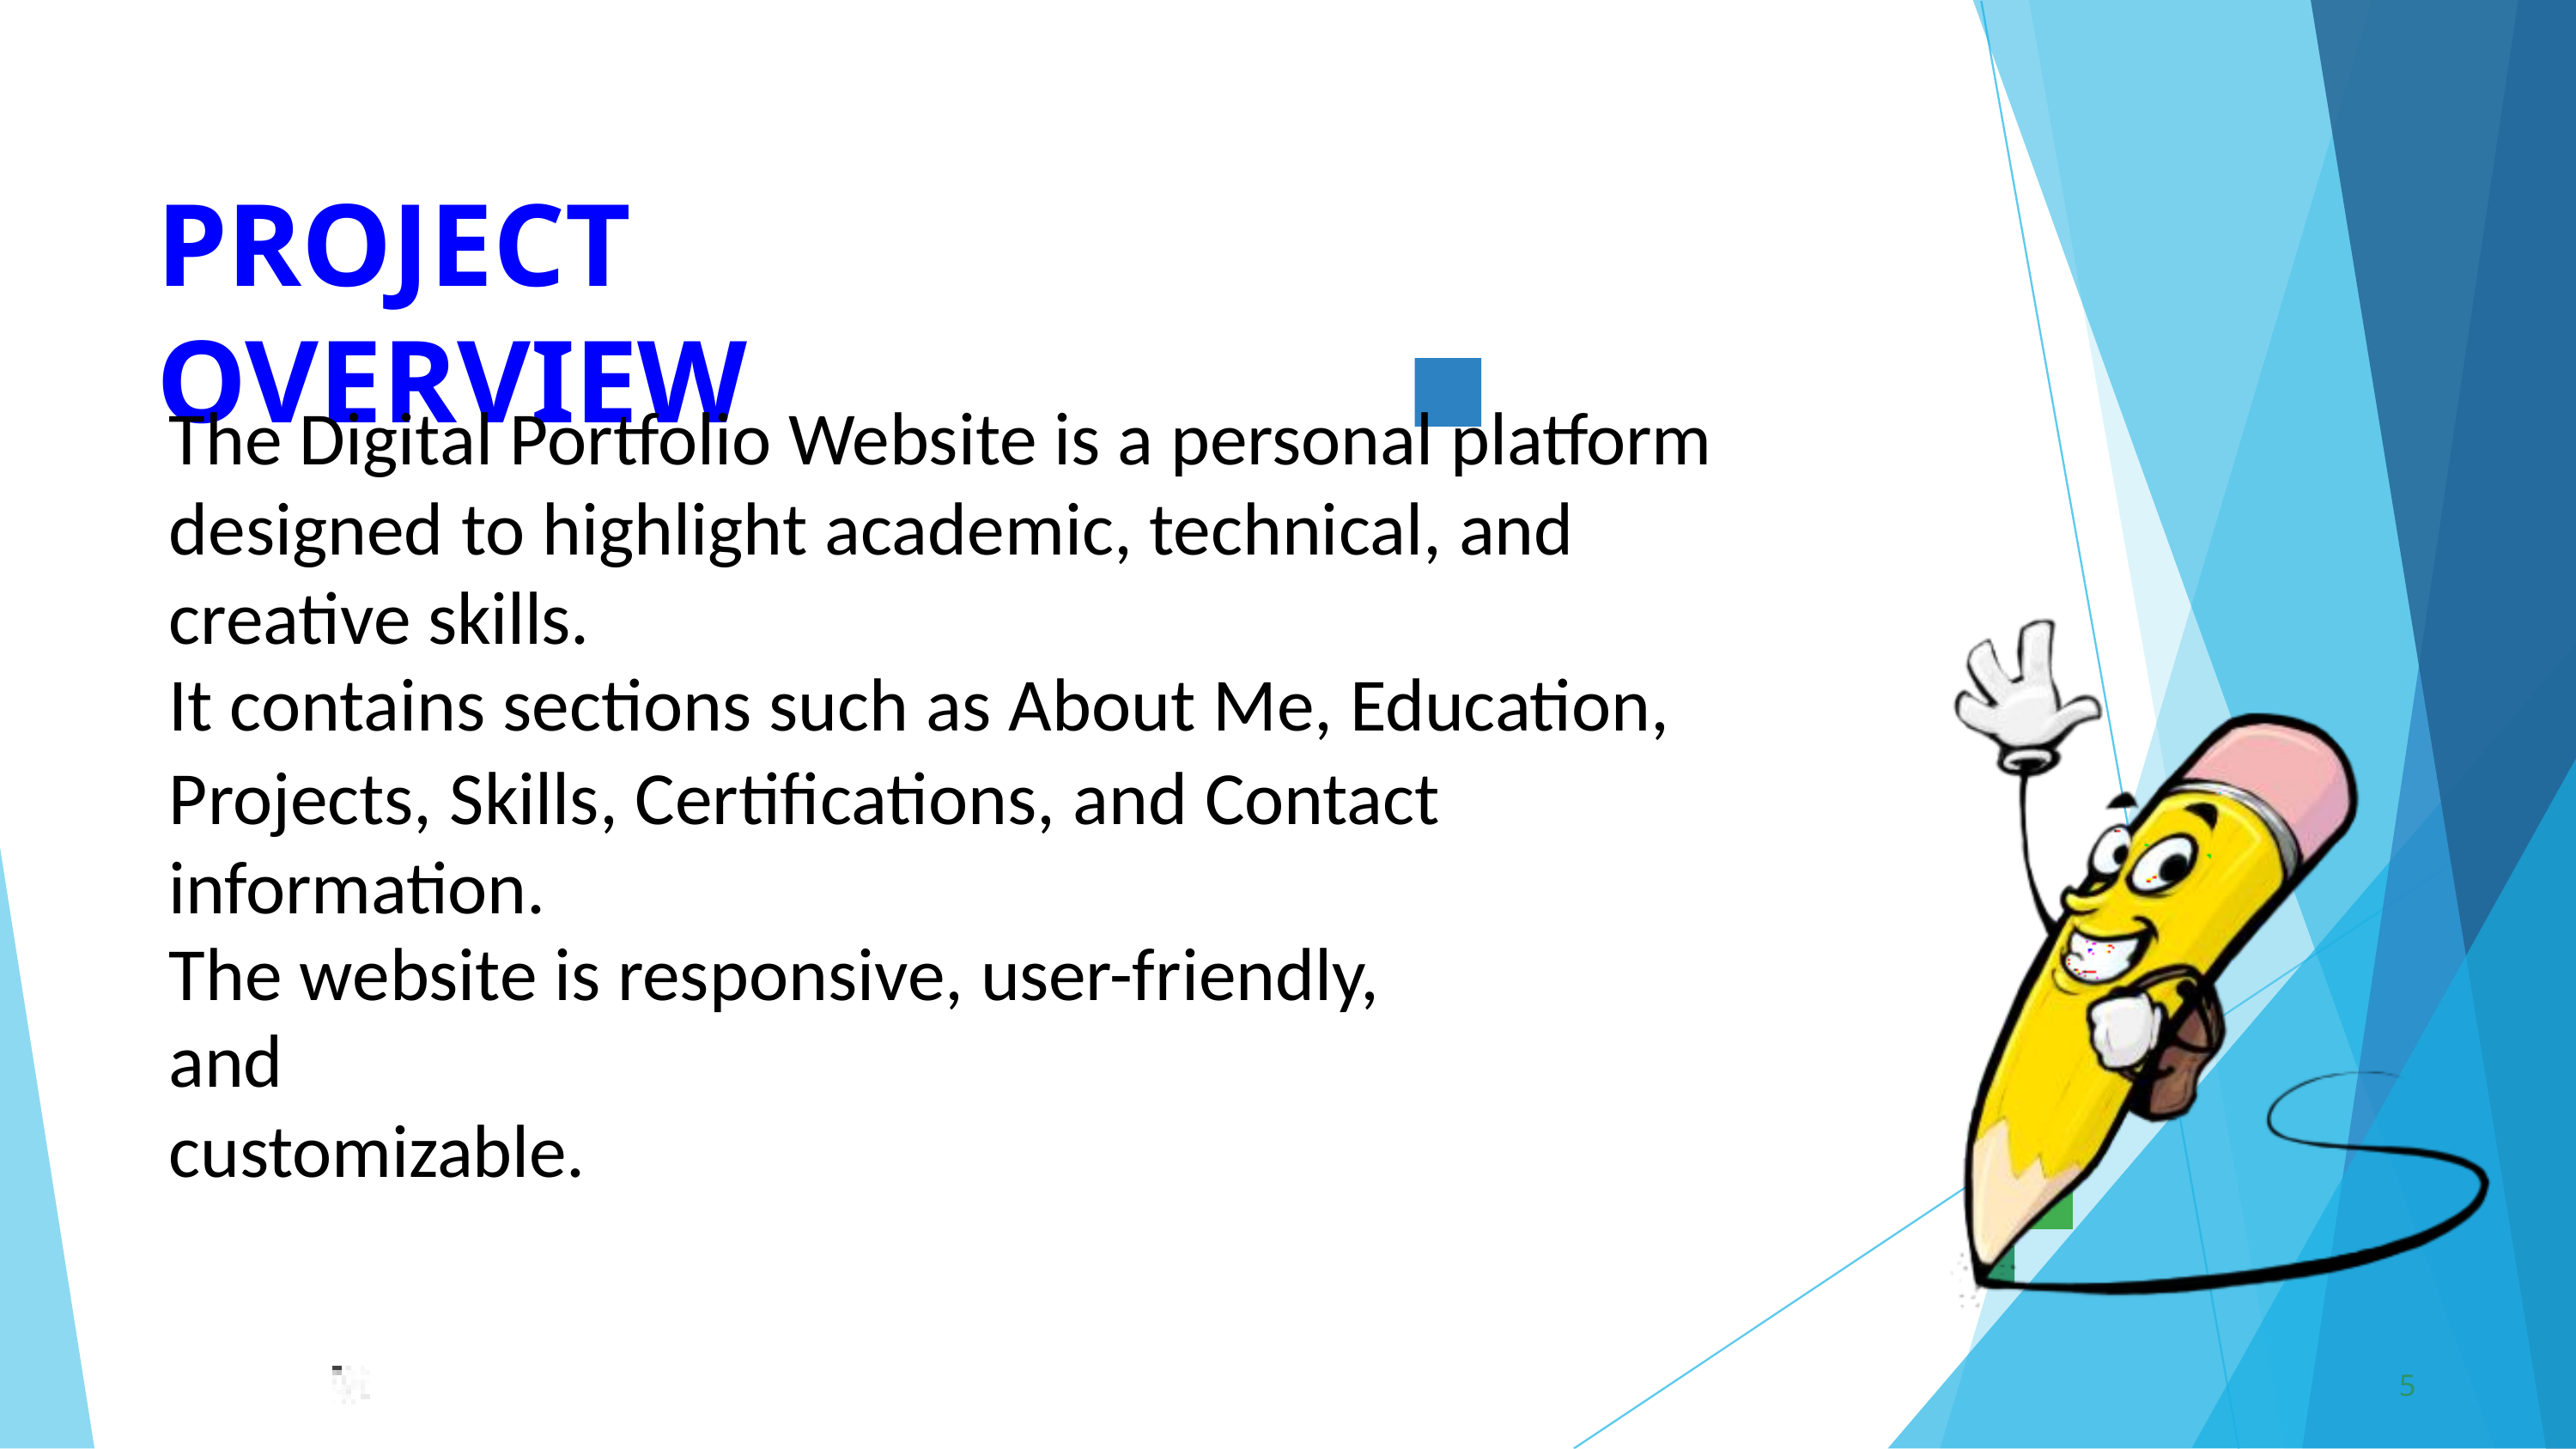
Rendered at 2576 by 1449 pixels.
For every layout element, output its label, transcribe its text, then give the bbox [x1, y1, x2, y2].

text_box [1414, 358, 1482, 385]
title PROJECT OVERVIEW [154, 170, 1263, 446]
picture [331, 1366, 370, 1404]
text_box The Digital Portfolio Website is a personal platform designed to highlight academic, technical, and creative skills. It contains sections such as About Me, Education, Projects, Skills, Certifications, and Contact information. The website is responsive, user-friendly, and customizable. [167, 385, 1732, 1192]
slide_number 5 [2377, 1373, 2422, 1449]
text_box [1829, 559, 2576, 1365]
